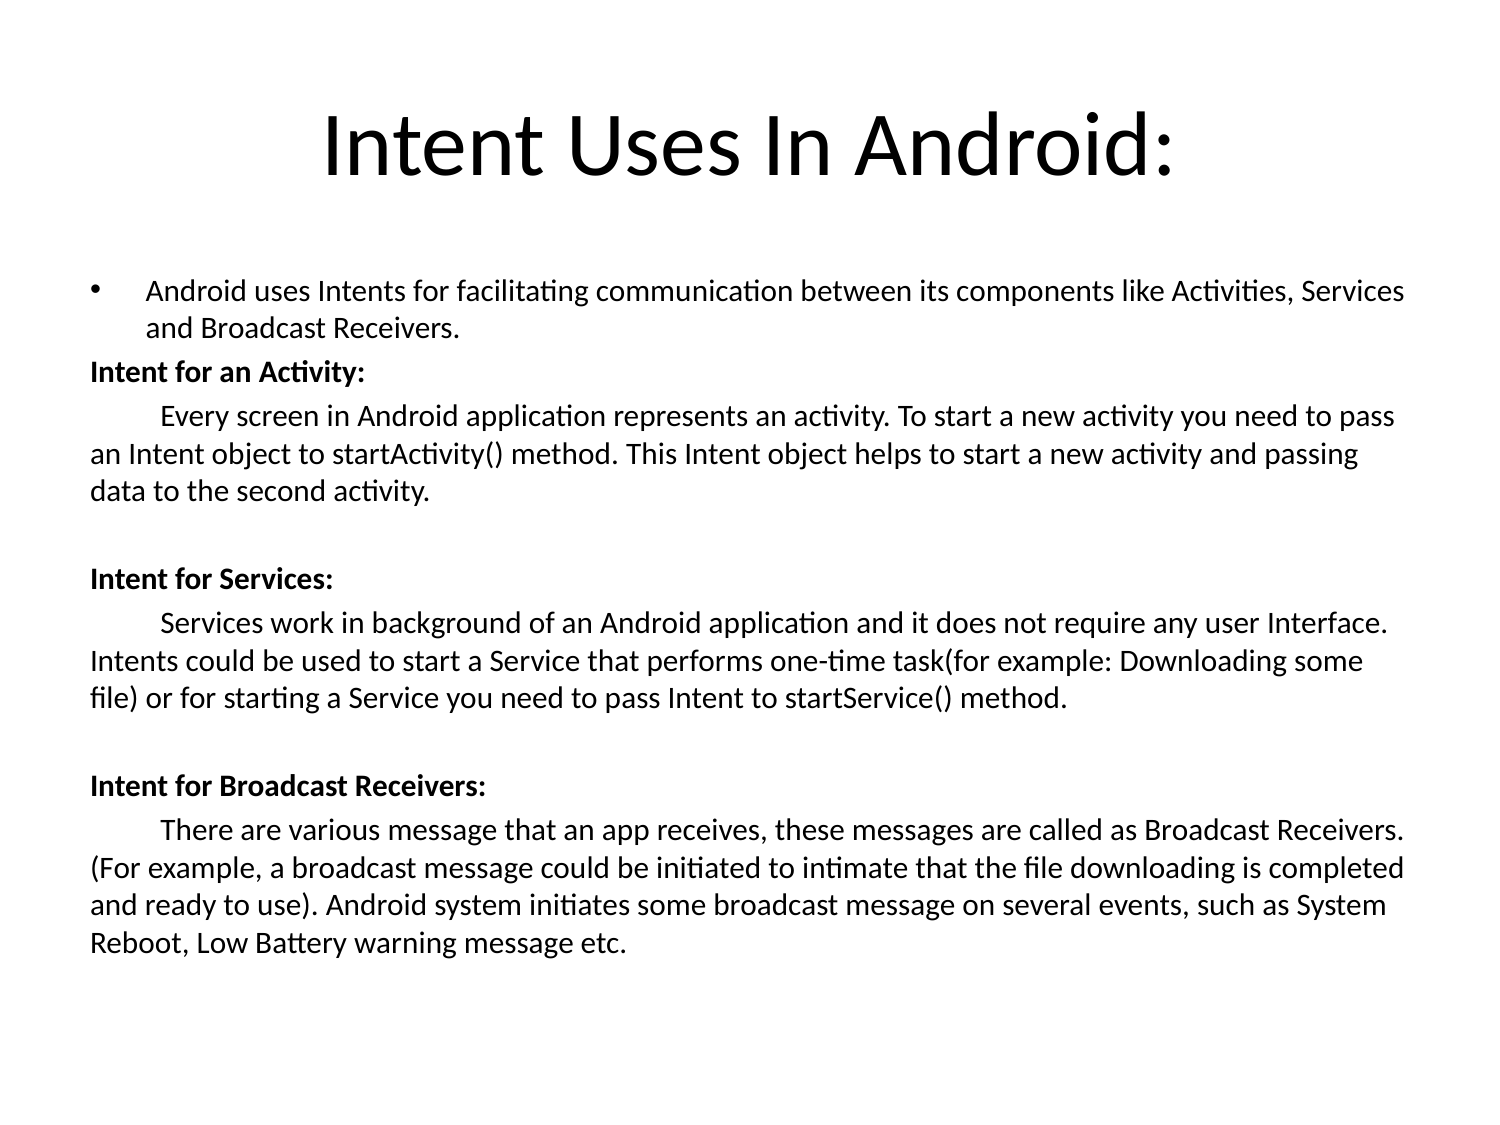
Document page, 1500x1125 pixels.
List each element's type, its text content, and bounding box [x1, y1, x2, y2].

title Intent Uses In Android: [75, 45, 1425, 233]
list Android uses Intents for facilitating communication between its components like Activities, Services and Broadcast Receivers. Intent for an Activity: Every screen in Android application represents an activity. To start a new activity you need to pass an Intent object to startActivity() method. This Intent object helps to start a new activity and passing data to the second activity. Intent for Services: Services work in background of an Android application and it does not require any user Interface. Intents could be used to start a Service that performs one-time task(for example: Downloading some file) or for starting a Service you need to pass Intent to startService() method. Intent for Broadcast Receivers: There are various message that an app receives, these messages are called as Broadcast Receivers. (For example, a broadcast message could be initiated to intimate that the file downloading is completed and ready to use). Android system initiates some broadcast message on several events, such as System Reboot, Low Battery warning message etc. [75, 262, 1425, 1005]
